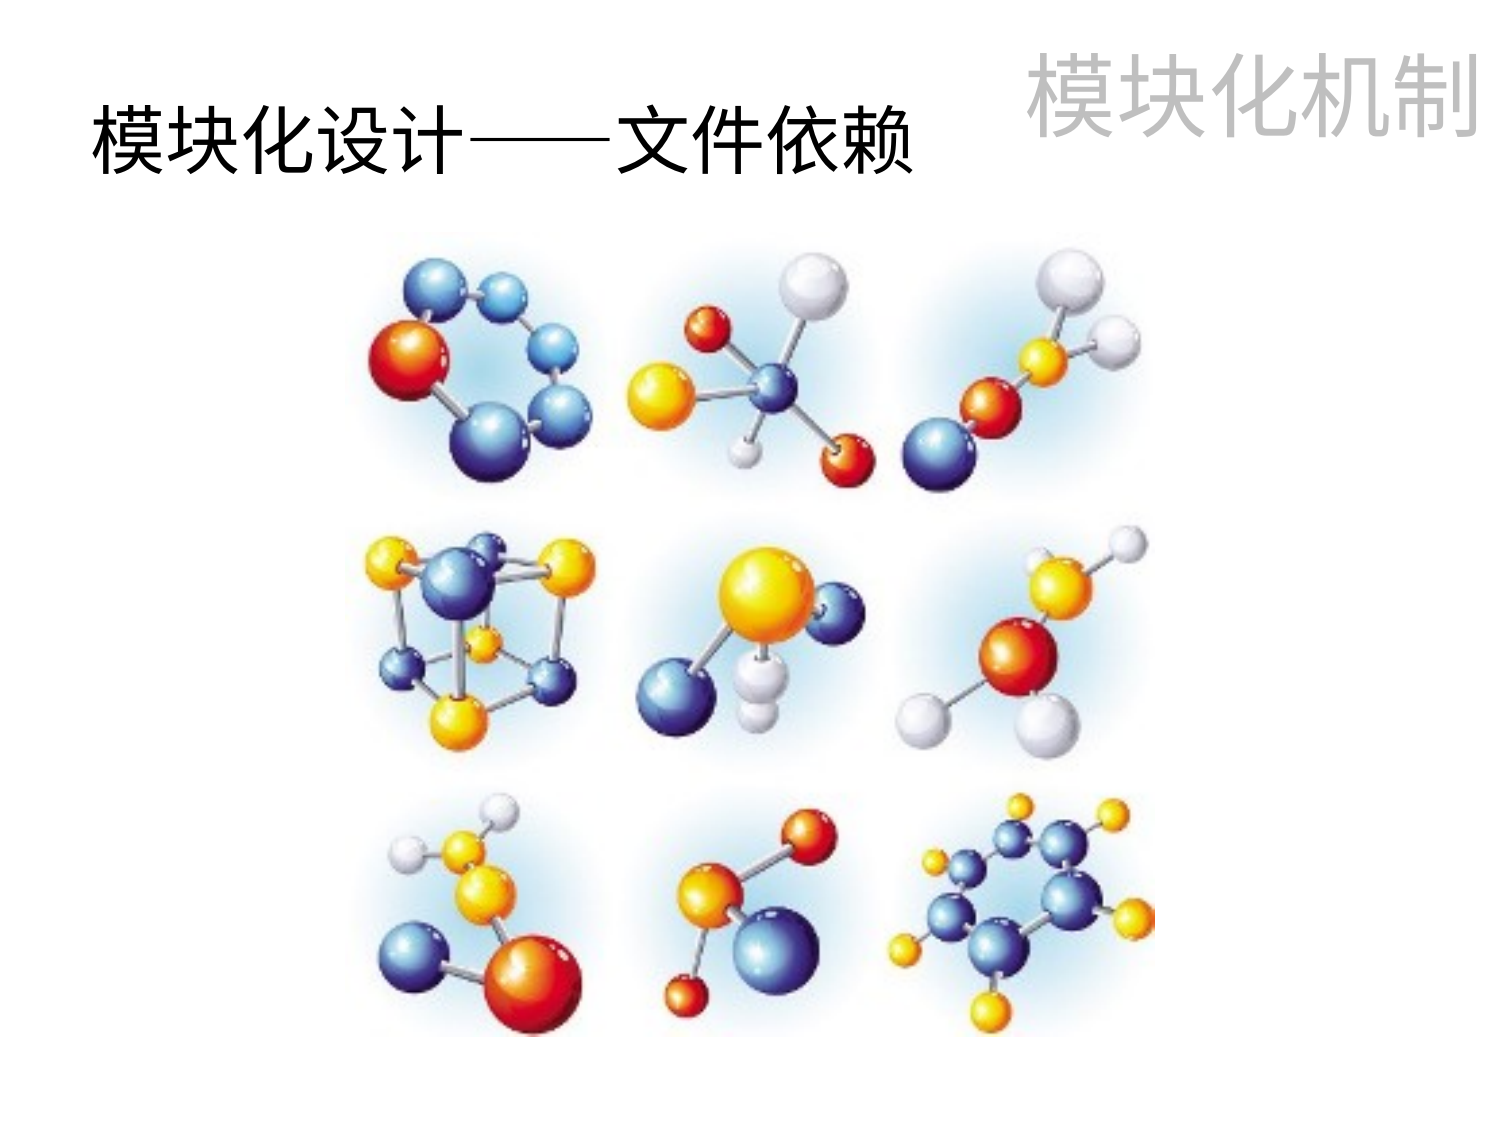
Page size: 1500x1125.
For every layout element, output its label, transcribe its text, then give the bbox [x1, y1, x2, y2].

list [344, 232, 1155, 1037]
text_box 模块化机制 [1009, 0, 1500, 188]
title 模块化设计——文件依赖 [75, 45, 1425, 233]
